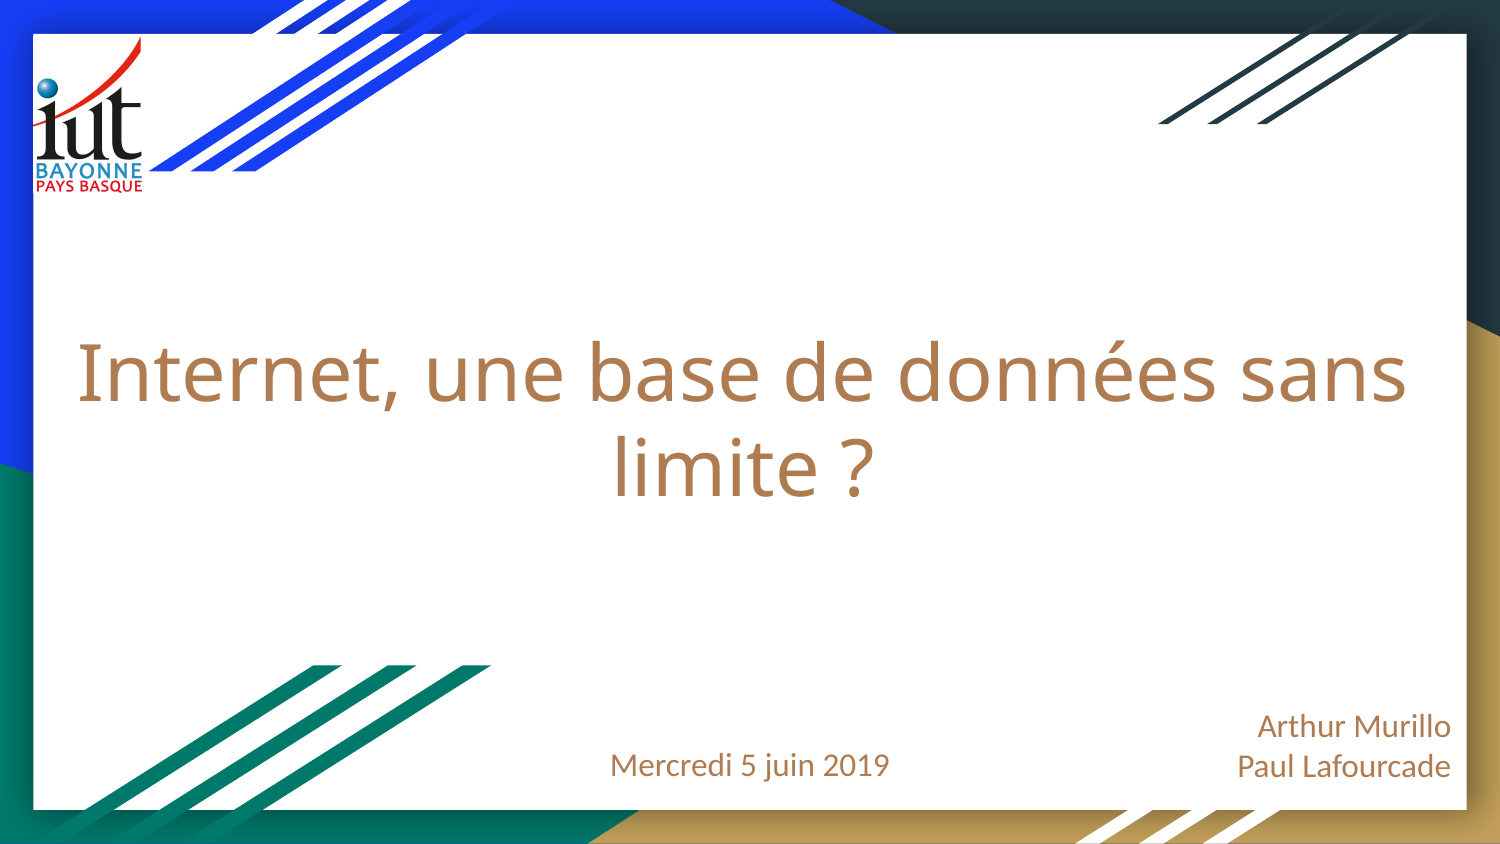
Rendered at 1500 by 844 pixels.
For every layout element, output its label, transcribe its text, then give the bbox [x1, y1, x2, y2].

picture [33, 35, 142, 193]
subtitle Arthur Murillo Paul Lafourcade [1200, 689, 1467, 802]
subtitle Mercredi 5 juin 2019 [571, 727, 929, 814]
title Internet, une base de données sans limite ? [33, 298, 1453, 537]
